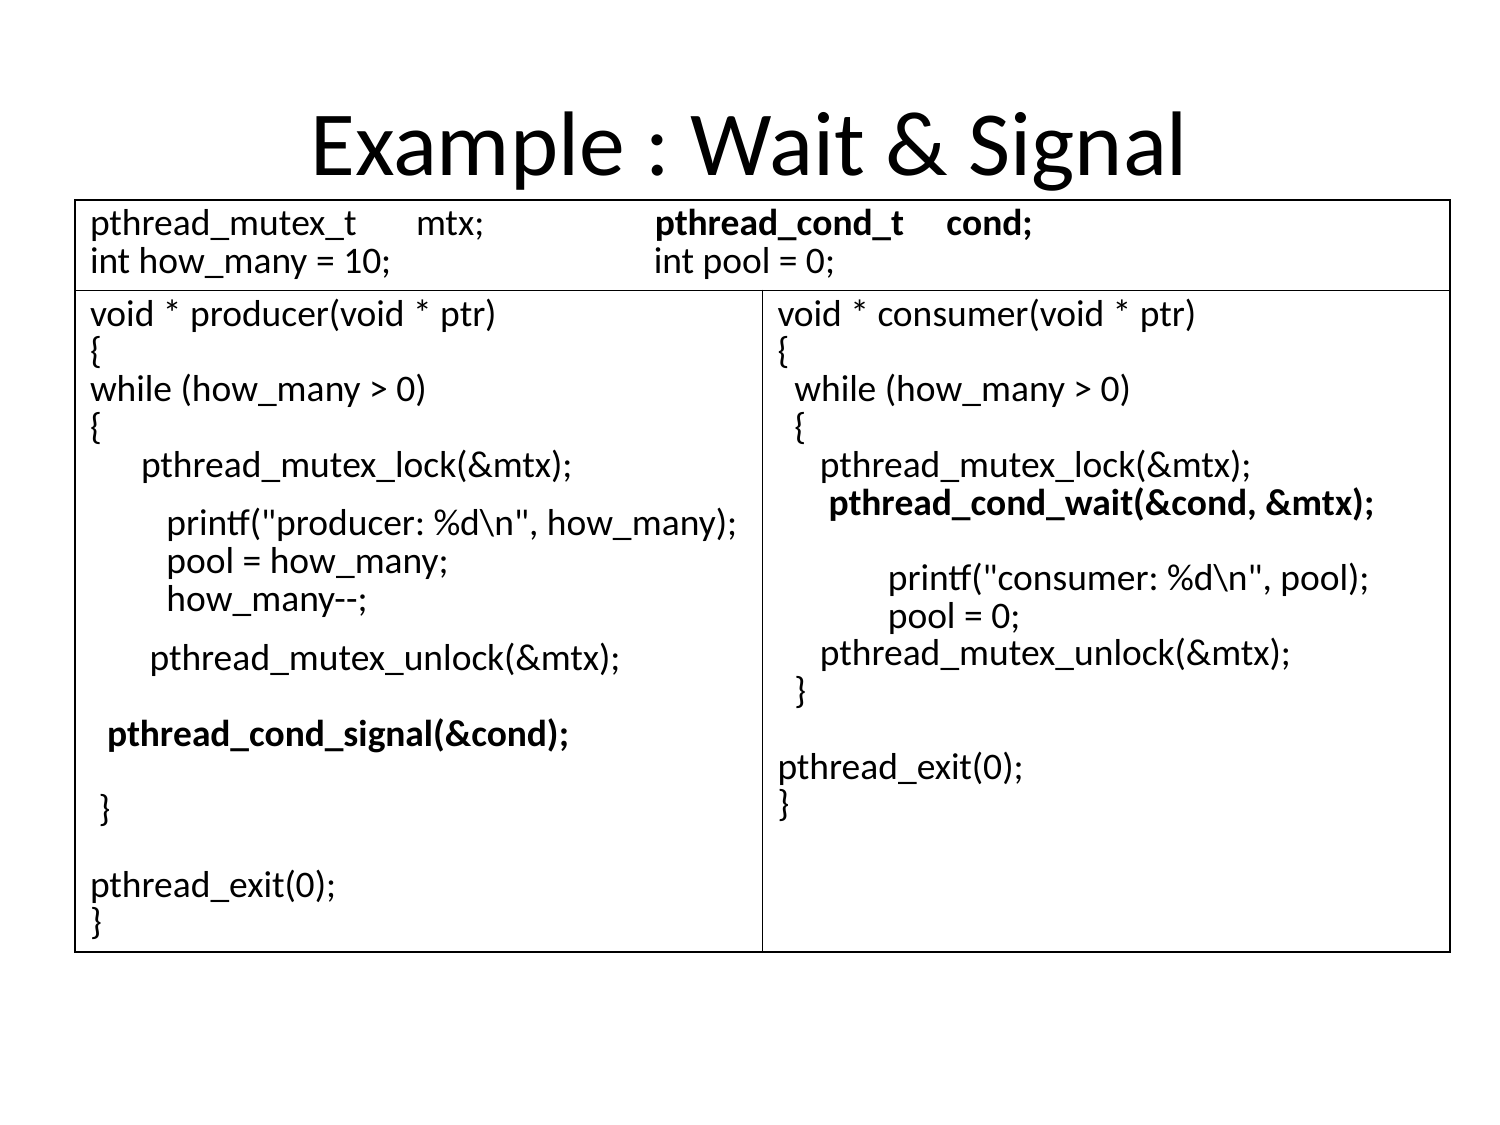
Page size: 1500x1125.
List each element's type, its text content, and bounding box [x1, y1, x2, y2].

table_cell void * consumer(void * ptr) { while (how_many > 0) { pthread_mutex_lock(&mtx); pthread_cond_wait(&cond, &mtx); printf("consumer: %d\n", pool); pool = 0; pthread_mutex_unlock(&mtx); } pthread_exit(0); } [763, 291, 1449, 951]
table_cell void * producer(void * ptr) { while (how_many > 0) { pthread_mutex_lock(&mtx); printf("producer: %d\n", how_many); pool = how_many; how_many--; pthread_mutex_unlock(&mtx); pthread_cond_signal(&cond); } pthread_exit(0); } [76, 291, 762, 951]
title Example : Wait & Signal [75, 45, 1425, 199]
table_header pthread_mutex_t mtx; pthread_cond_t cond; int how_many = 10; int pool = 0; [76, 201, 1449, 290]
